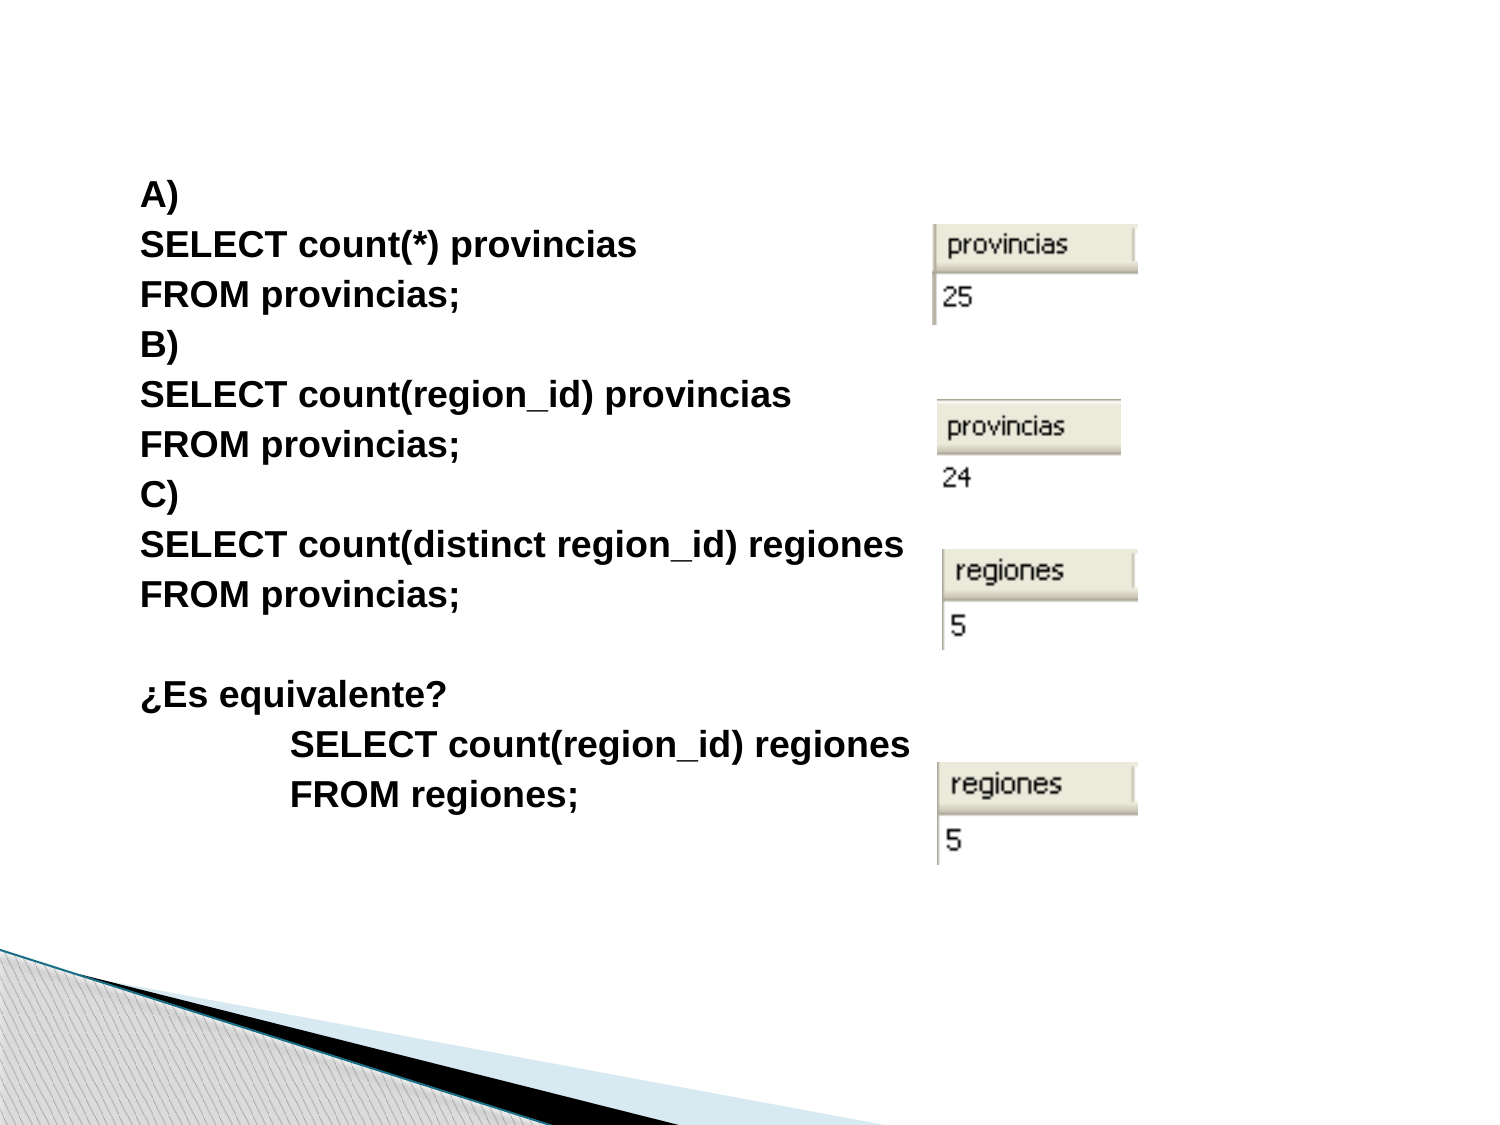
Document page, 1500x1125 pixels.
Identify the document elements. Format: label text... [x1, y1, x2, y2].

text_box A) SELECT count(*) provincias FROM provincias; B) SELECT count(region_id) provincias FROM provincias; C) SELECT count(distinct region_id) regiones FROM provincias; ¿Es equivalente? SELECT count(region_id) regiones FROM regiones; [124, 162, 1400, 823]
picture [937, 761, 1138, 866]
picture [932, 224, 1138, 326]
picture [942, 549, 1138, 651]
picture [937, 399, 1121, 511]
